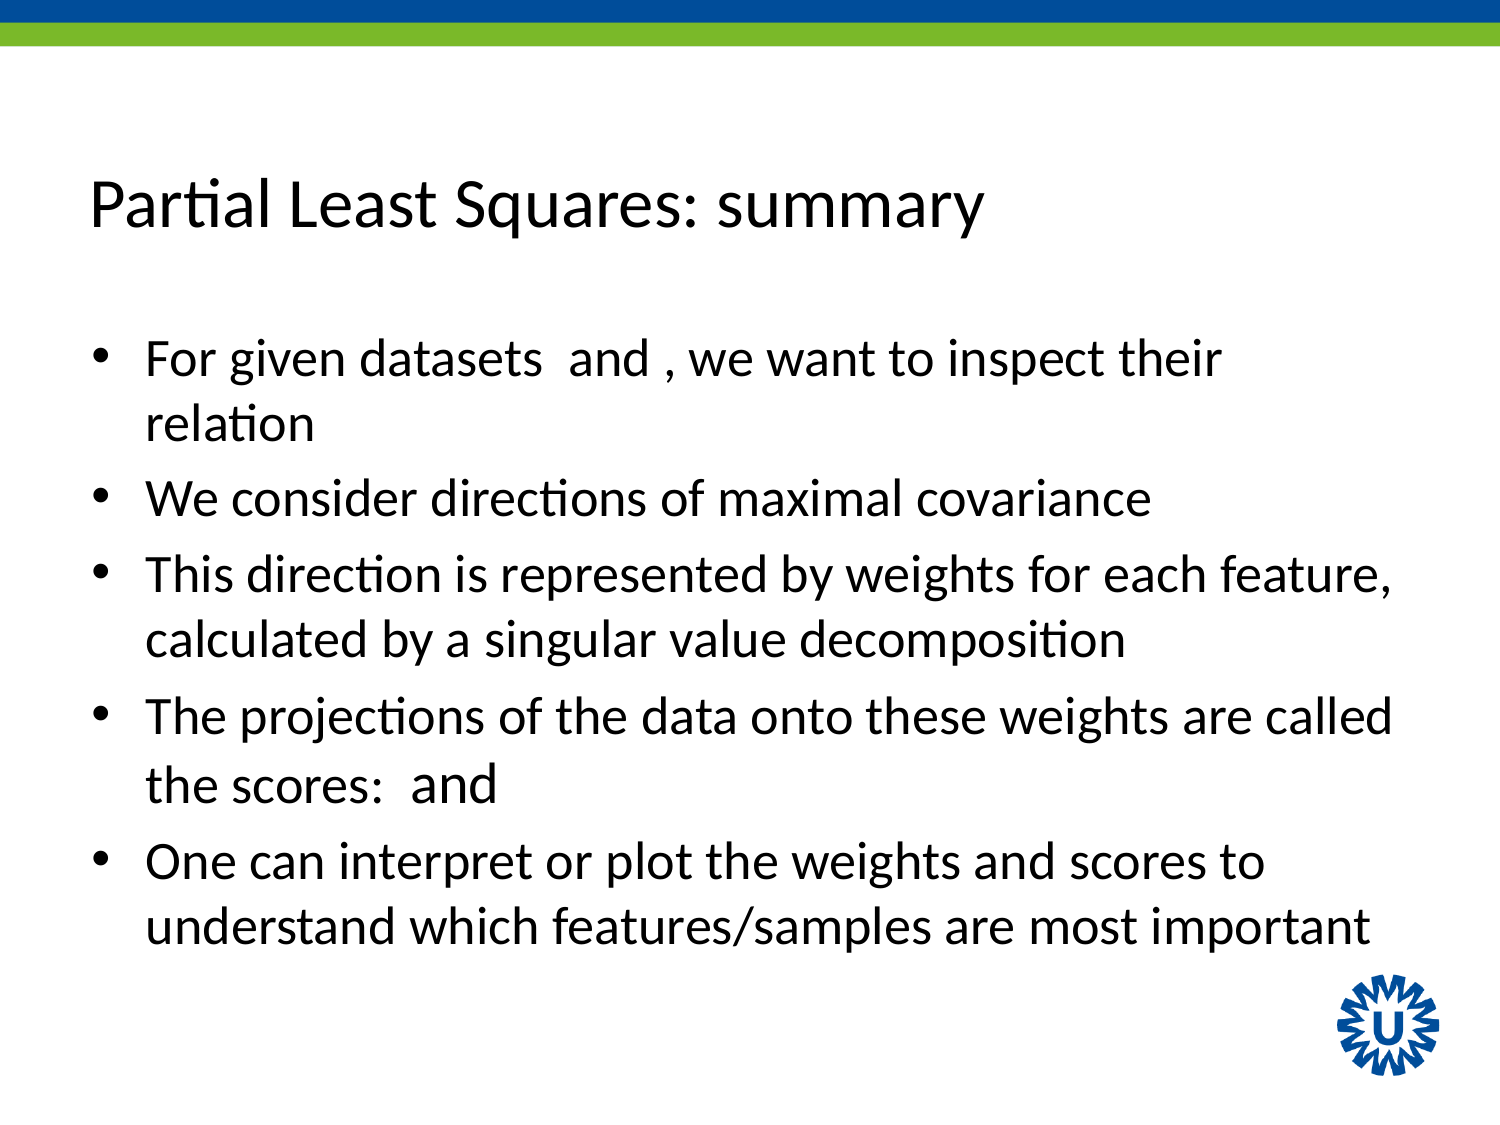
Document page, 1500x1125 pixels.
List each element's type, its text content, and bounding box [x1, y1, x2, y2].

picture [0, 0, 1500, 1125]
title Partial Least Squares: summary [75, 149, 1425, 268]
